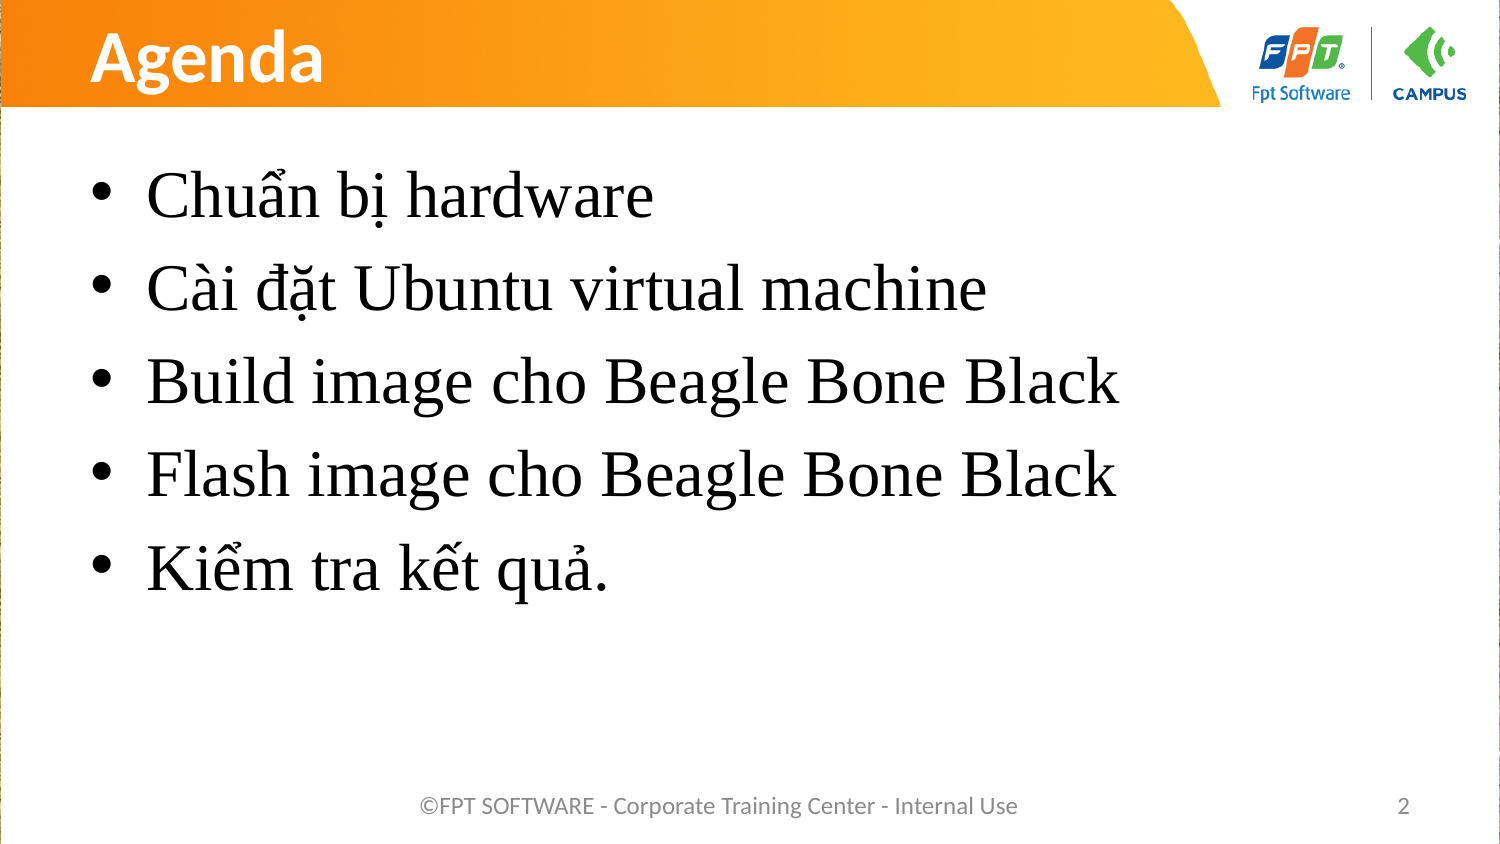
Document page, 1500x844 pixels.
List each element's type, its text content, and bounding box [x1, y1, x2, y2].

slide_number 2 [1074, 782, 1425, 827]
list Chuẩn bị hardware Cài đặt Ubuntu virtual machine Build image cho Beagle Bone Black Flash image cho Beagle Bone Black Kiểm tra kết quả. [75, 142, 1425, 754]
title Agenda [75, 0, 1176, 106]
footer ©FPT SOFTWARE - Corporate Training Center - Internal Use [395, 782, 1043, 827]
picture [0, 0, 1500, 844]
